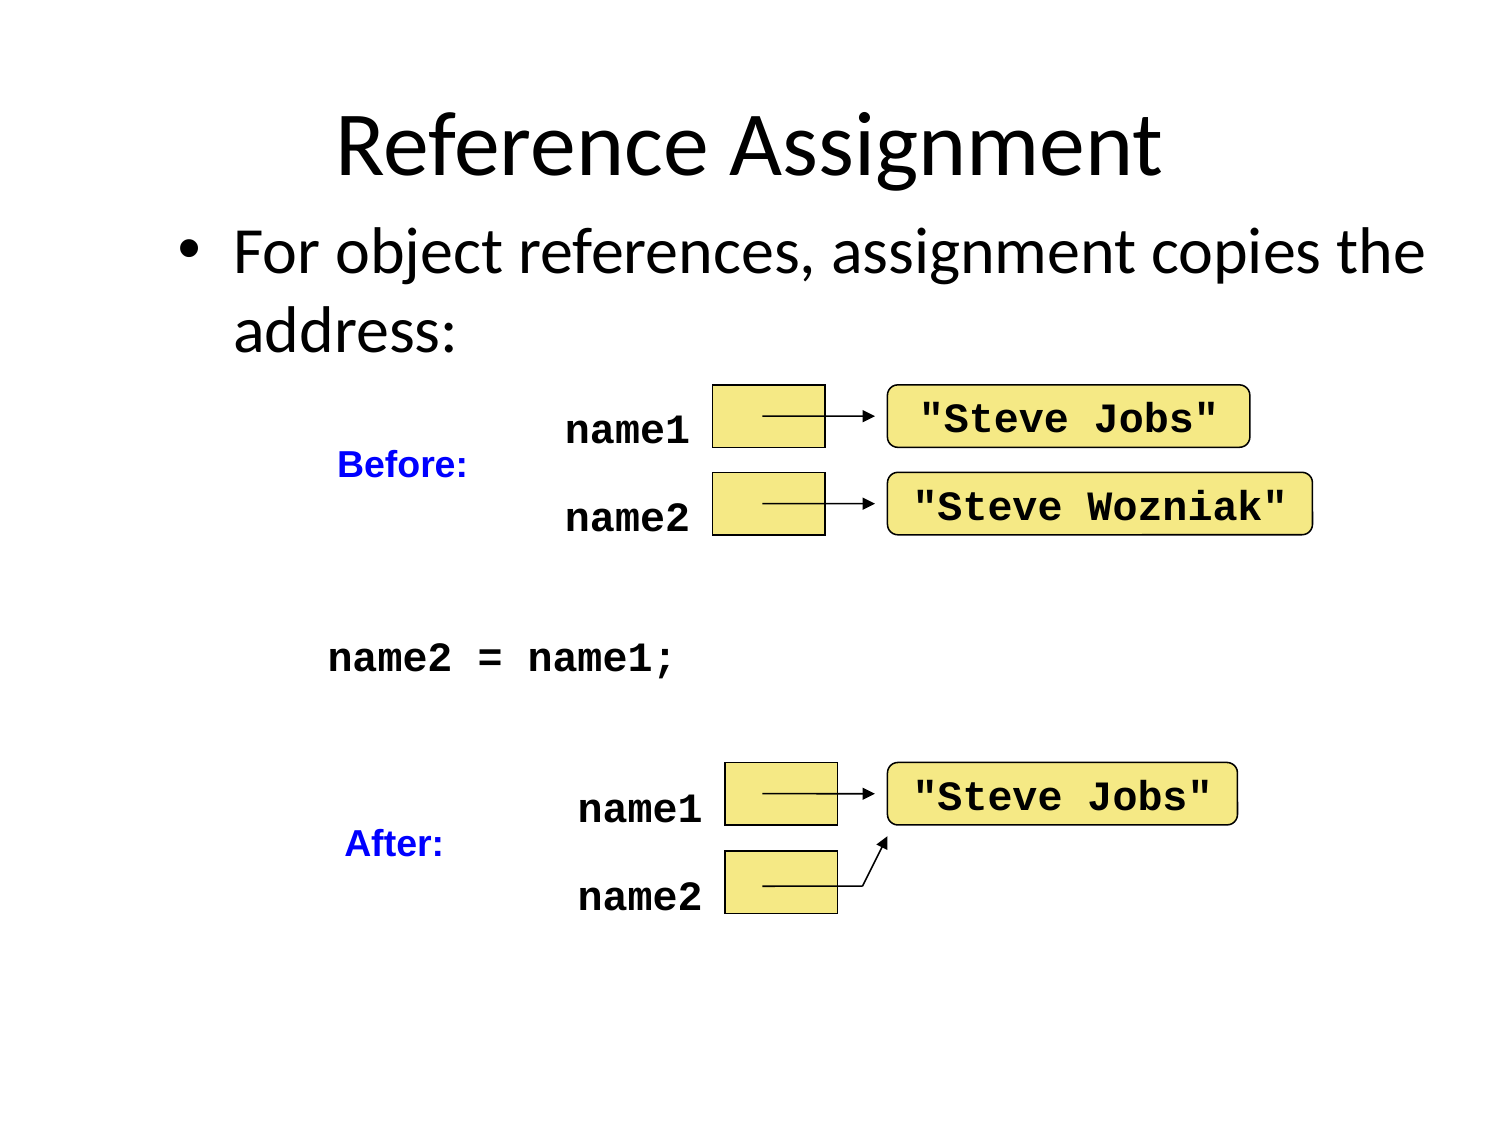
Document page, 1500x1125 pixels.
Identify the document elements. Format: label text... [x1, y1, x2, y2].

text_box name2 = name1; [312, 622, 693, 688]
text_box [299, 384, 1313, 548]
list For object references, assignment copies the address: [162, 200, 1463, 375]
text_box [312, 762, 1238, 927]
title Reference Assignment [75, 45, 1425, 233]
